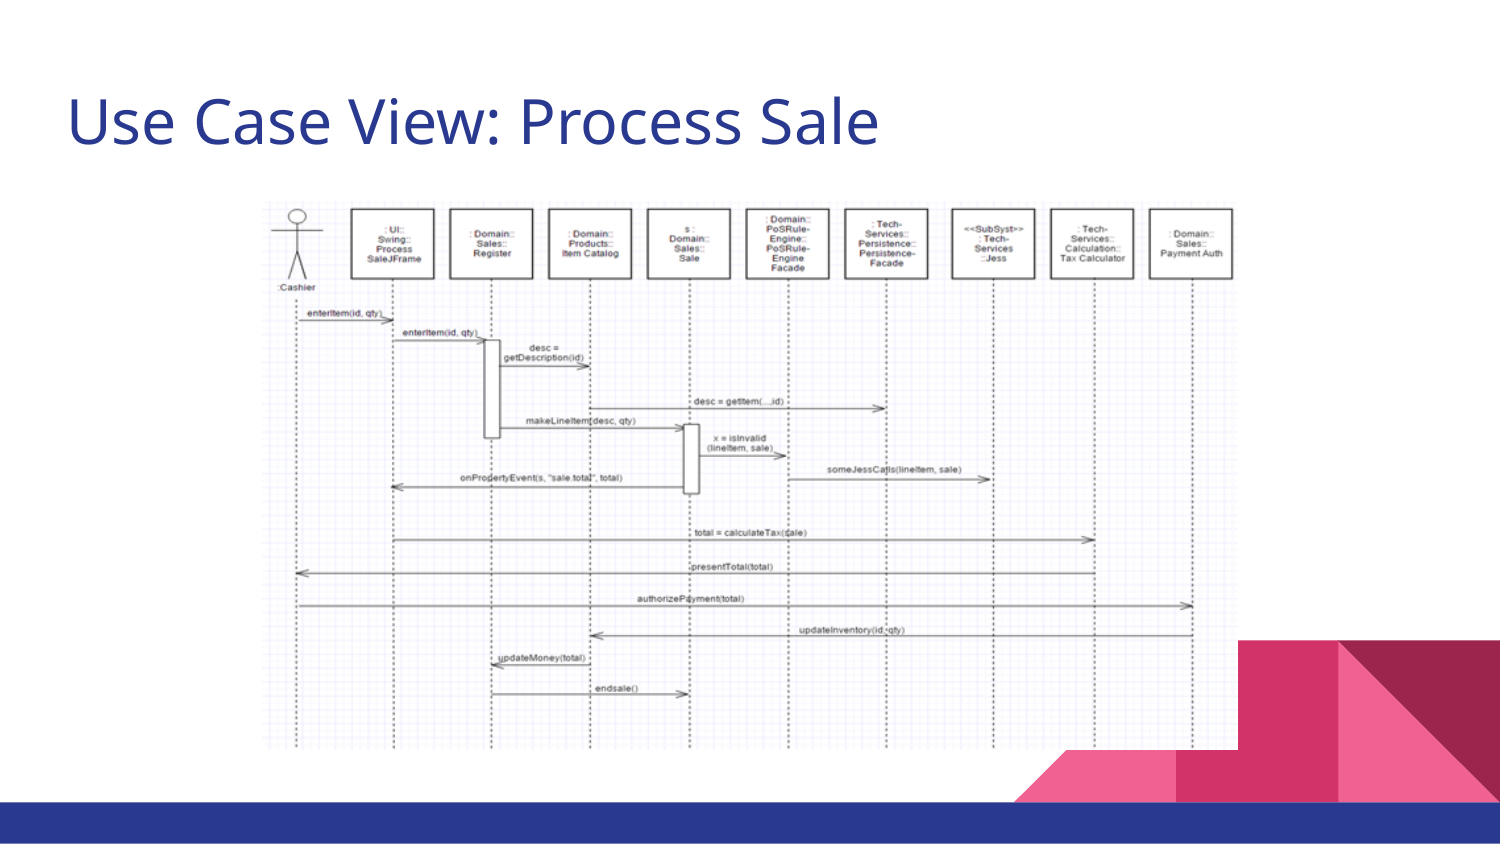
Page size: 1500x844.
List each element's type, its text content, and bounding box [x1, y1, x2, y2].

title Use Case View: Process Sale [51, 67, 1449, 167]
picture [261, 201, 1239, 750]
